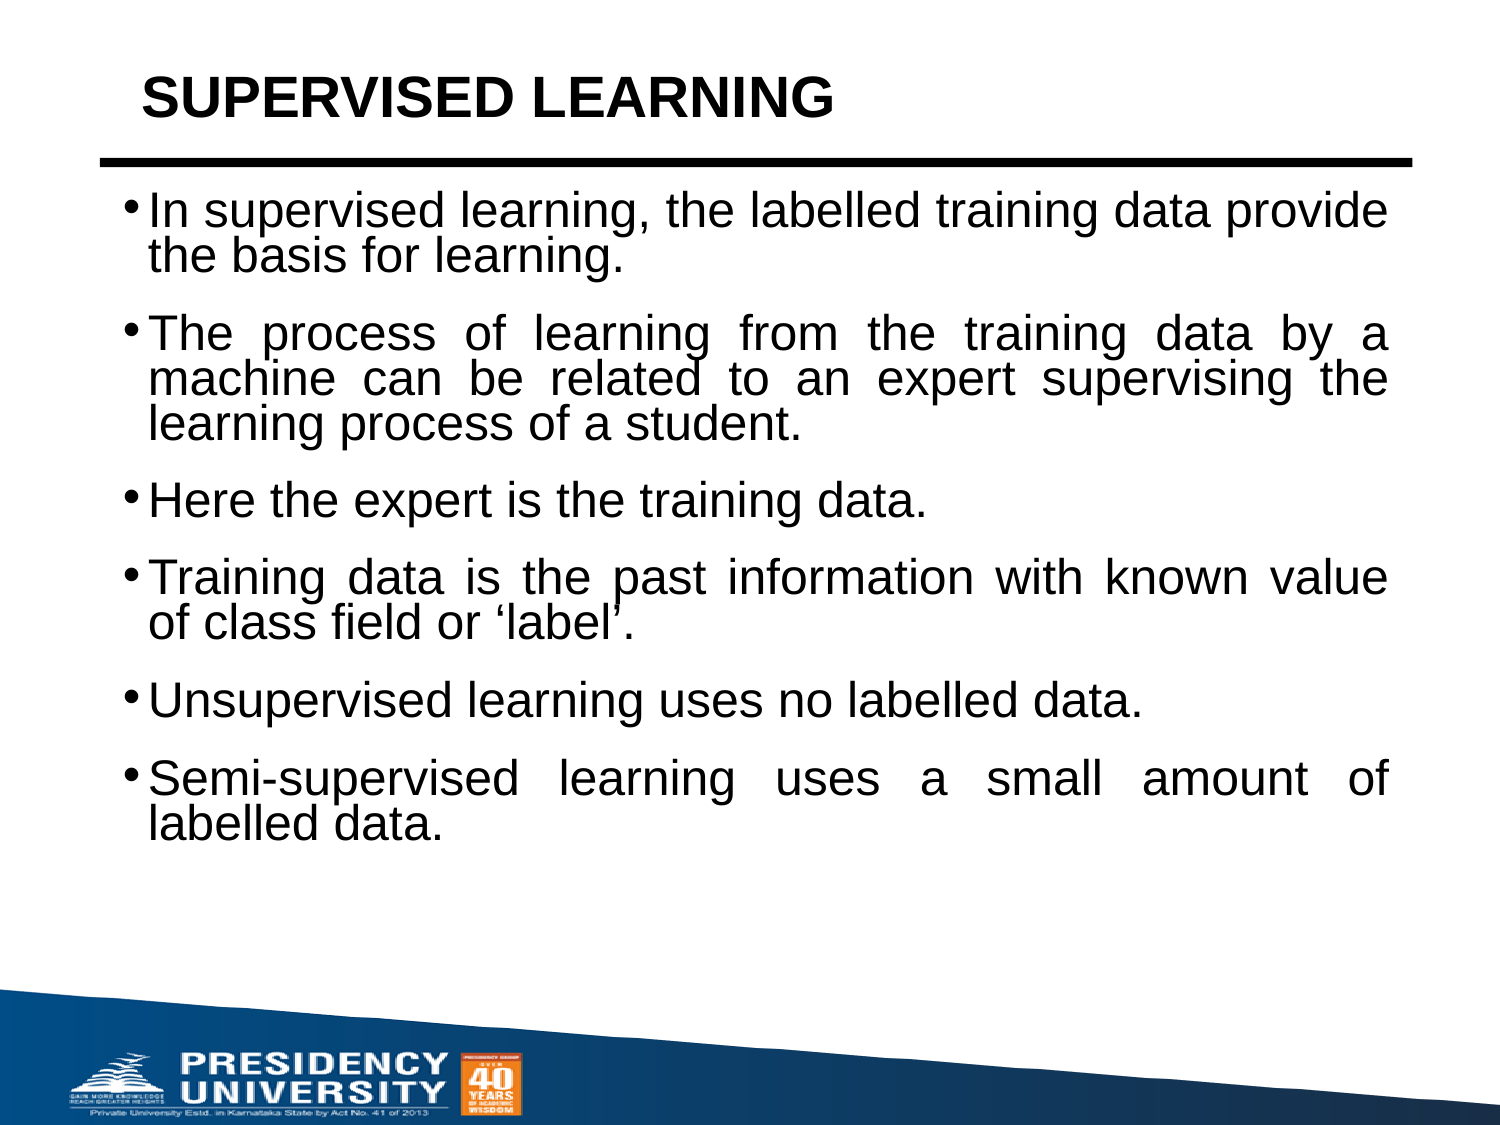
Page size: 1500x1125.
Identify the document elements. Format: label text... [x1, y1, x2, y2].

title SUPERVISED LEARNING [130, 64, 856, 136]
list In supervised learning, the labelled training data provide the basis for learning. The process of learning from the training data by a machine can be related to an expert supervising the learning process of a student. Here the expert is the training data. Training data is the past information with known value of class field or ‘label’. Unsupervised learning uses no labelled data. Semi-supervised learning uses a small amount of labelled data. [111, 186, 1401, 894]
picture [0, 987, 1500, 1125]
